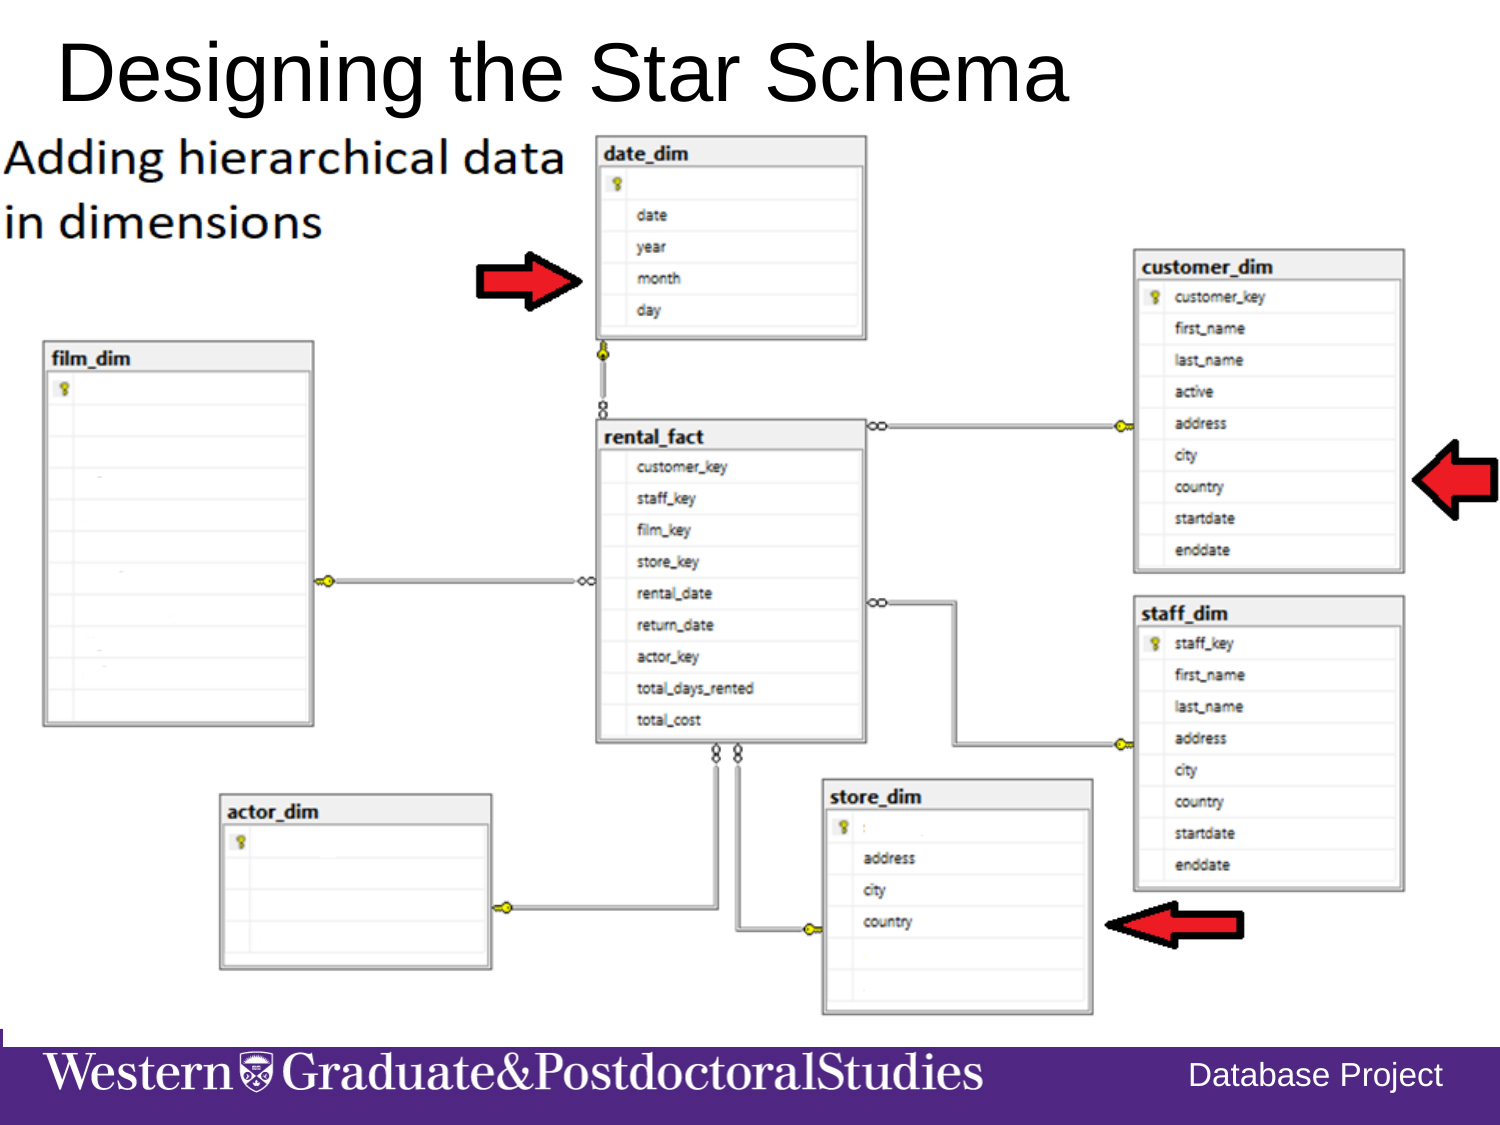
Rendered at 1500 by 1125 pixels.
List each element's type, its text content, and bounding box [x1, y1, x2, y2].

text_box Designing the Star Schema [41, 10, 1434, 122]
text_box Database Project [935, 1053, 1459, 1101]
picture [0, 0, 1500, 1125]
